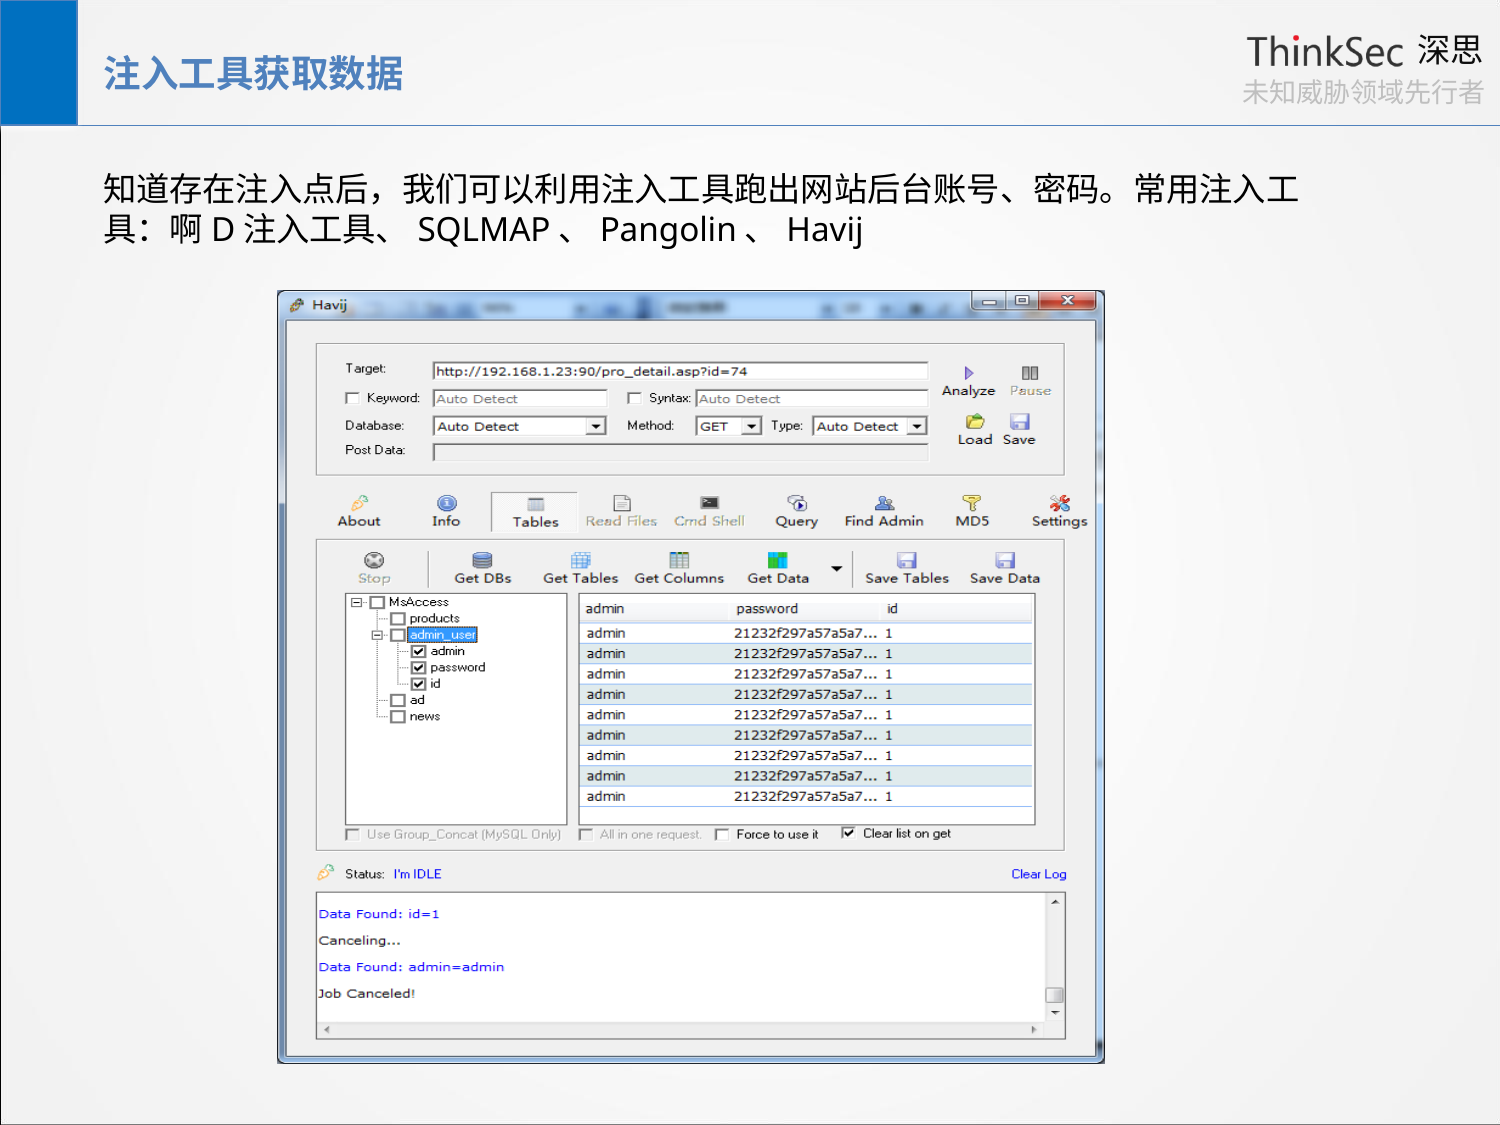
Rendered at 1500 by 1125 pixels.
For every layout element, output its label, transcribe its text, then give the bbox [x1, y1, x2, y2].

picture [78, 0, 1500, 125]
text_box 注入工具获取数据 [88, 42, 419, 103]
text_box 知道存在注入点后，我们可以利用注入工具跑出网站后台账号、密码。常用注入工具：啊D注入工具、SQLMAP、Pangolin、Havij [88, 160, 1329, 256]
picture [0, 126, 1500, 1125]
